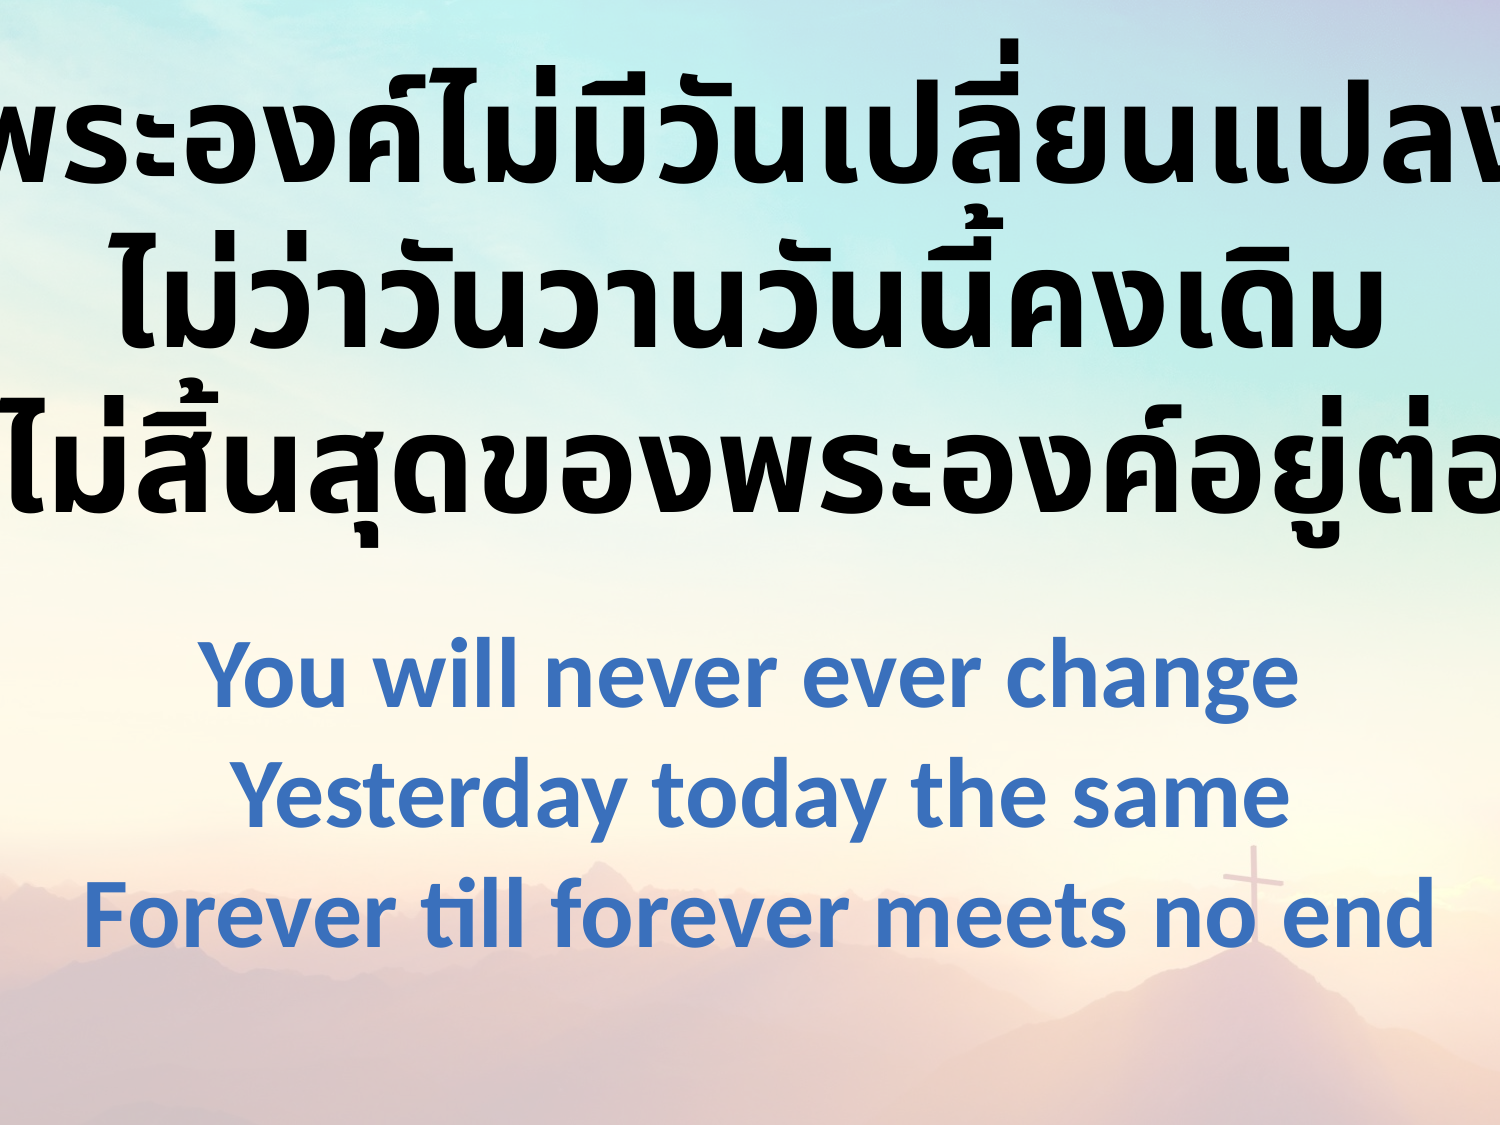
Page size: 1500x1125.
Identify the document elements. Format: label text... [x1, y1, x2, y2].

text_box You will never ever change Yesterday today the same Forever till forever meets no end [45, 599, 1455, 1095]
text_box พระองค์ไม่มีวันเปลี่ยนแปลง ไม่ว่าวันวานวันนี้คงเดิม รักไม่สิ้นสุดของพระองค์อยู่ต่อไป [0, 37, 1500, 548]
